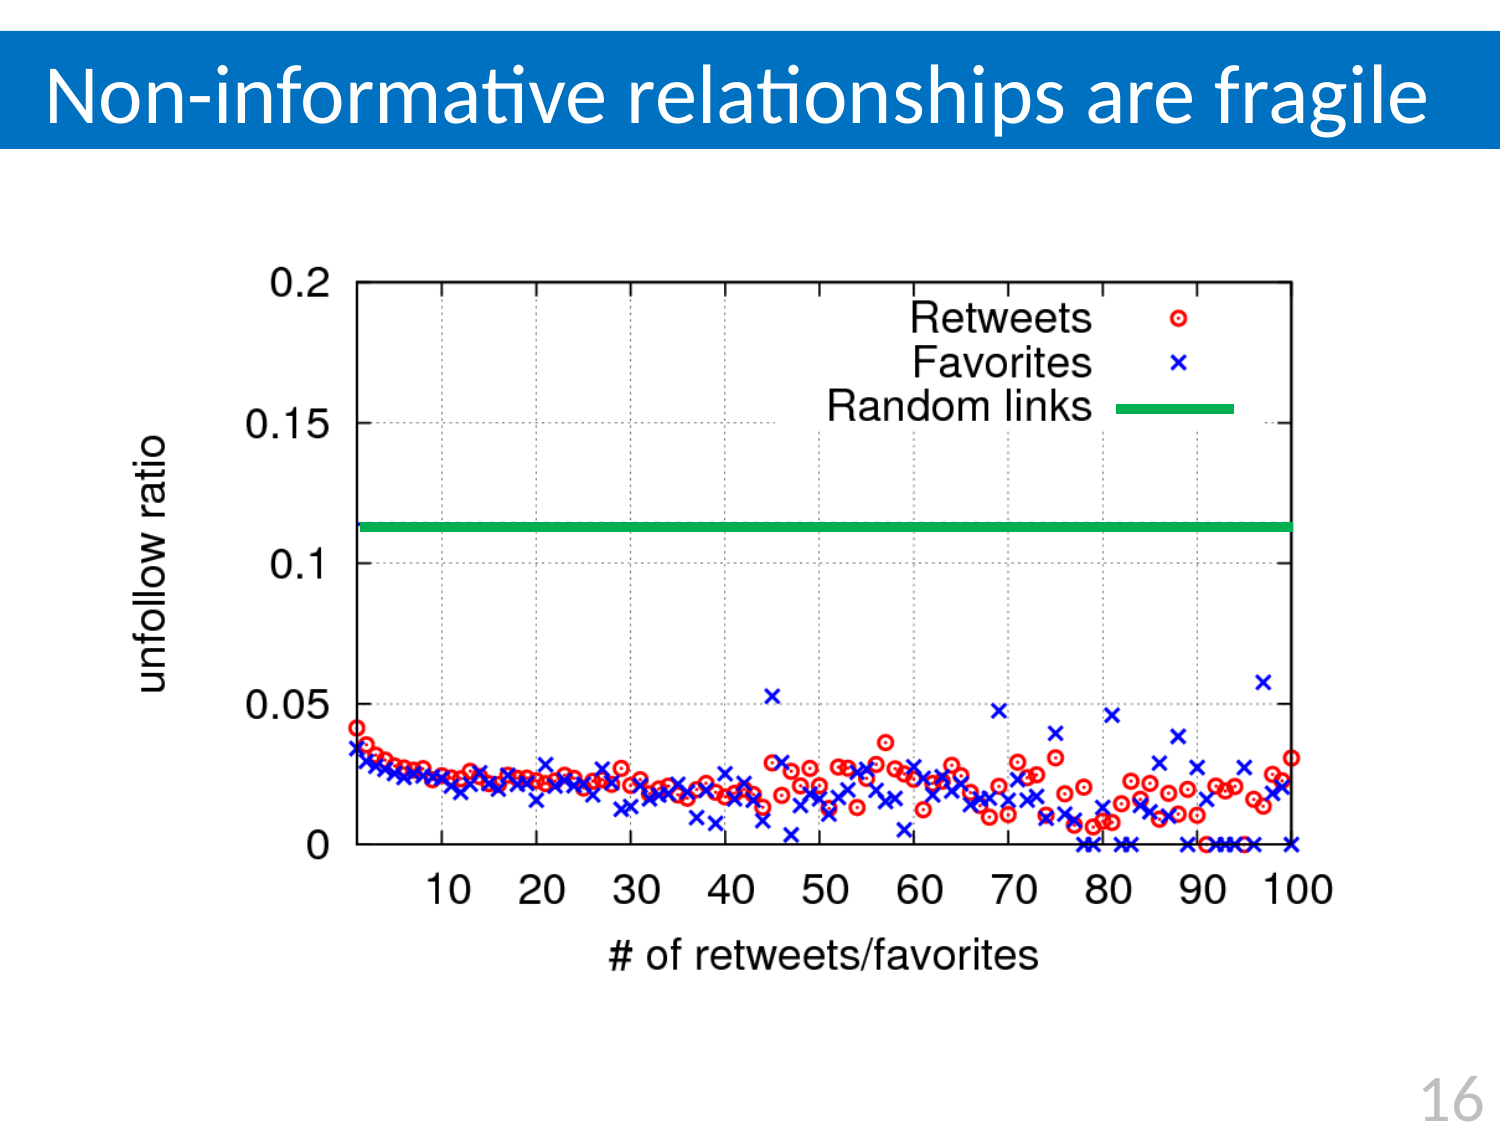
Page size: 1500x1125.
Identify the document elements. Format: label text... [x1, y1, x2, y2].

slide_number 16 [1149, 1065, 1500, 1125]
picture [88, 231, 1358, 986]
title Non-informative relationships are fragile [29, 30, 1459, 149]
